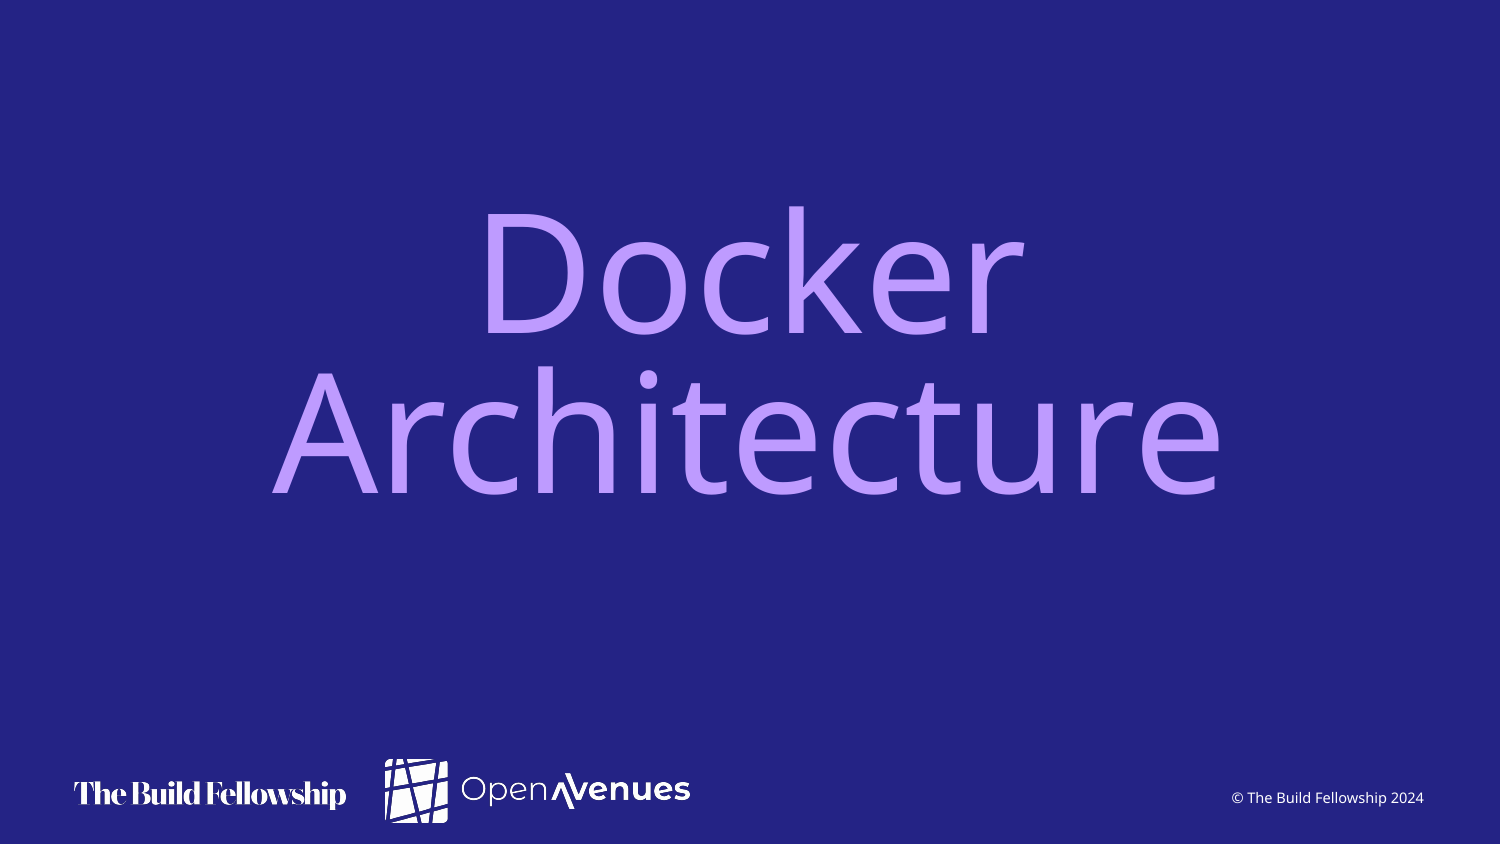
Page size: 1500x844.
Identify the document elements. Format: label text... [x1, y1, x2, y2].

picture [385, 759, 690, 823]
title Docker Architecture [58, 190, 1442, 510]
picture [74, 781, 346, 810]
